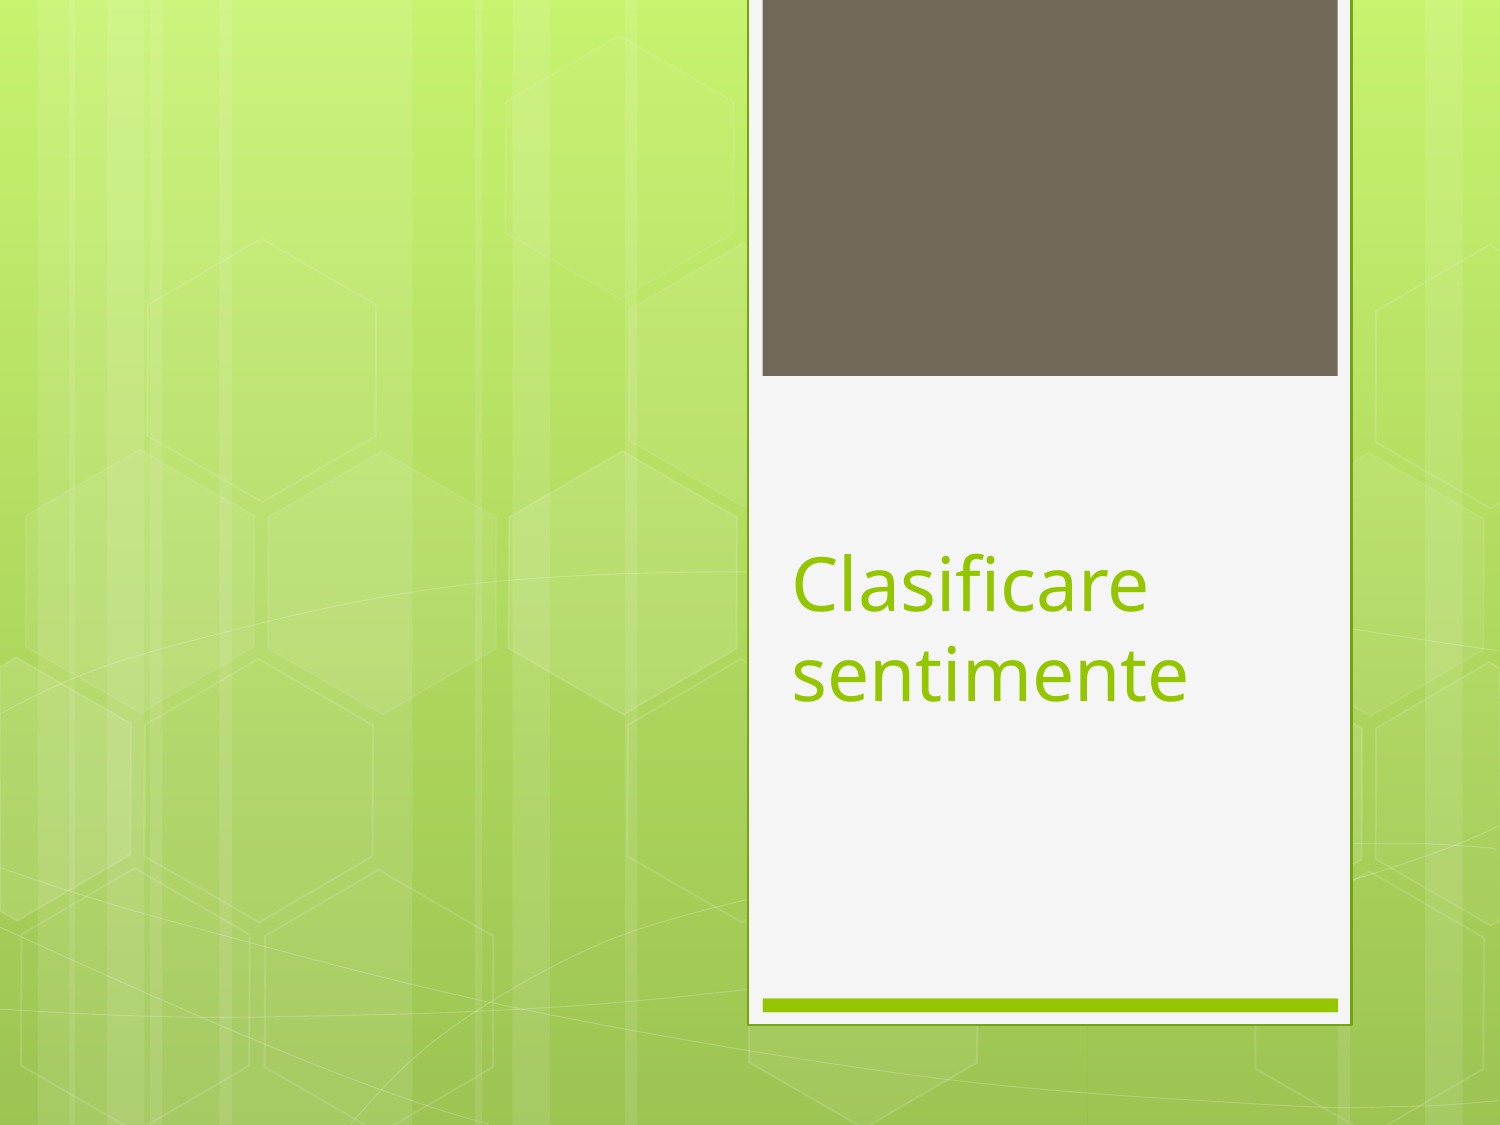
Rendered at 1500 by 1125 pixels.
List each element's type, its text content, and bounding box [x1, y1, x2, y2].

title Clasificare sentimente [776, 444, 1320, 724]
